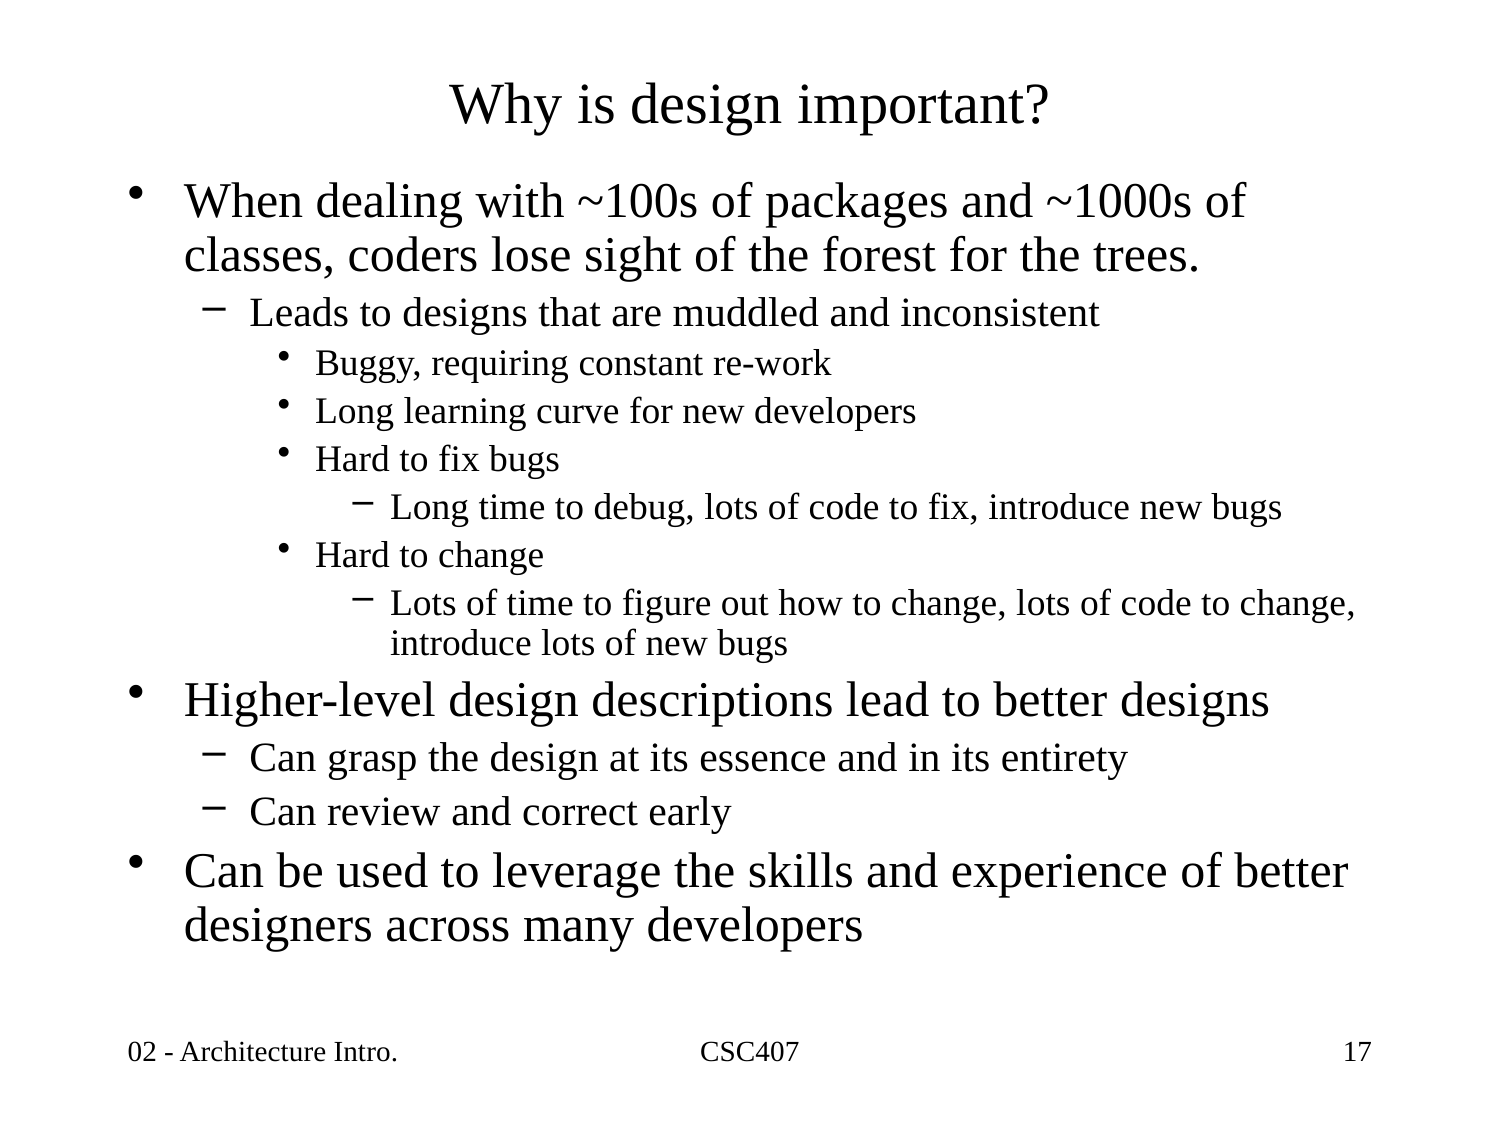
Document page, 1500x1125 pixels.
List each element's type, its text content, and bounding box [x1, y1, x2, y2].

title Why is design important? [112, 52, 1388, 147]
slide_number 02 - Architecture Intro. [112, 1025, 425, 1100]
slide_number 17 [1074, 1025, 1388, 1100]
footer CSC407 [512, 1025, 988, 1100]
list When dealing with ~100s of packages and ~1000s of classes, coders lose sight of the forest for the trees. Leads to designs that are muddled and inconsistent Buggy, requiring constant re-work Long learning curve for new developers Hard to fix bugs Long time to debug, lots of code to fix, introduce new bugs Hard to change Lots of time to figure out how to change, lots of code to change, introduce lots of new bugs Higher-level design descriptions lead to better designs Can grasp the design at its essence and in its entirety Can review and correct early Can be used to leverage the skills and experience of better designers across many developers [112, 166, 1388, 1000]
